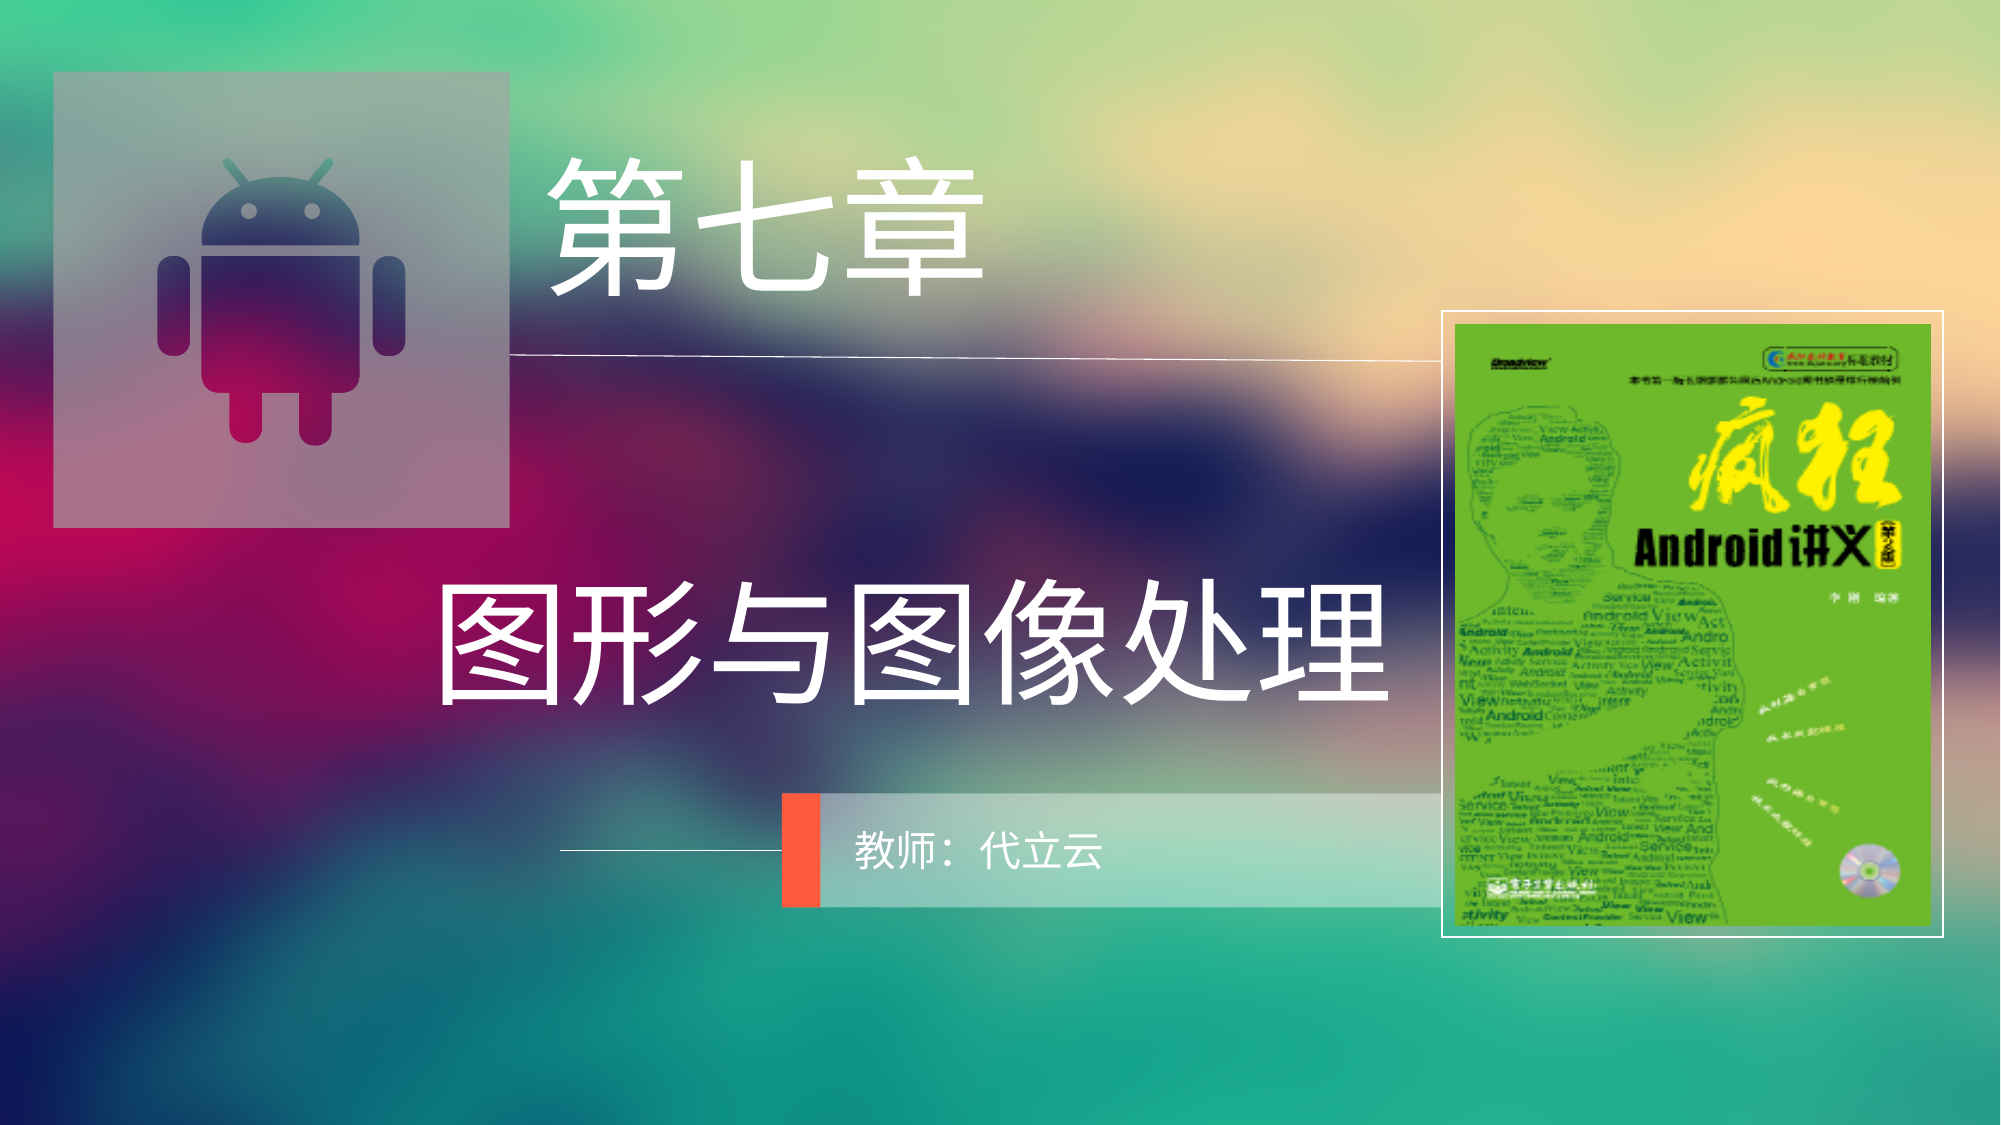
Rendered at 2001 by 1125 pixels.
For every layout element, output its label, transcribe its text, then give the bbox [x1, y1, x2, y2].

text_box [509, 354, 1442, 362]
text_box 图形与图像处理 [416, 549, 1409, 729]
text_box 教师：代立云 [839, 817, 1148, 883]
picture [0, 0, 2001, 1125]
text_box 第七章 [525, 127, 1005, 323]
text_box [821, 792, 1441, 908]
text_box [53, 71, 510, 528]
text_box [781, 792, 821, 908]
text_box [1441, 310, 1944, 938]
